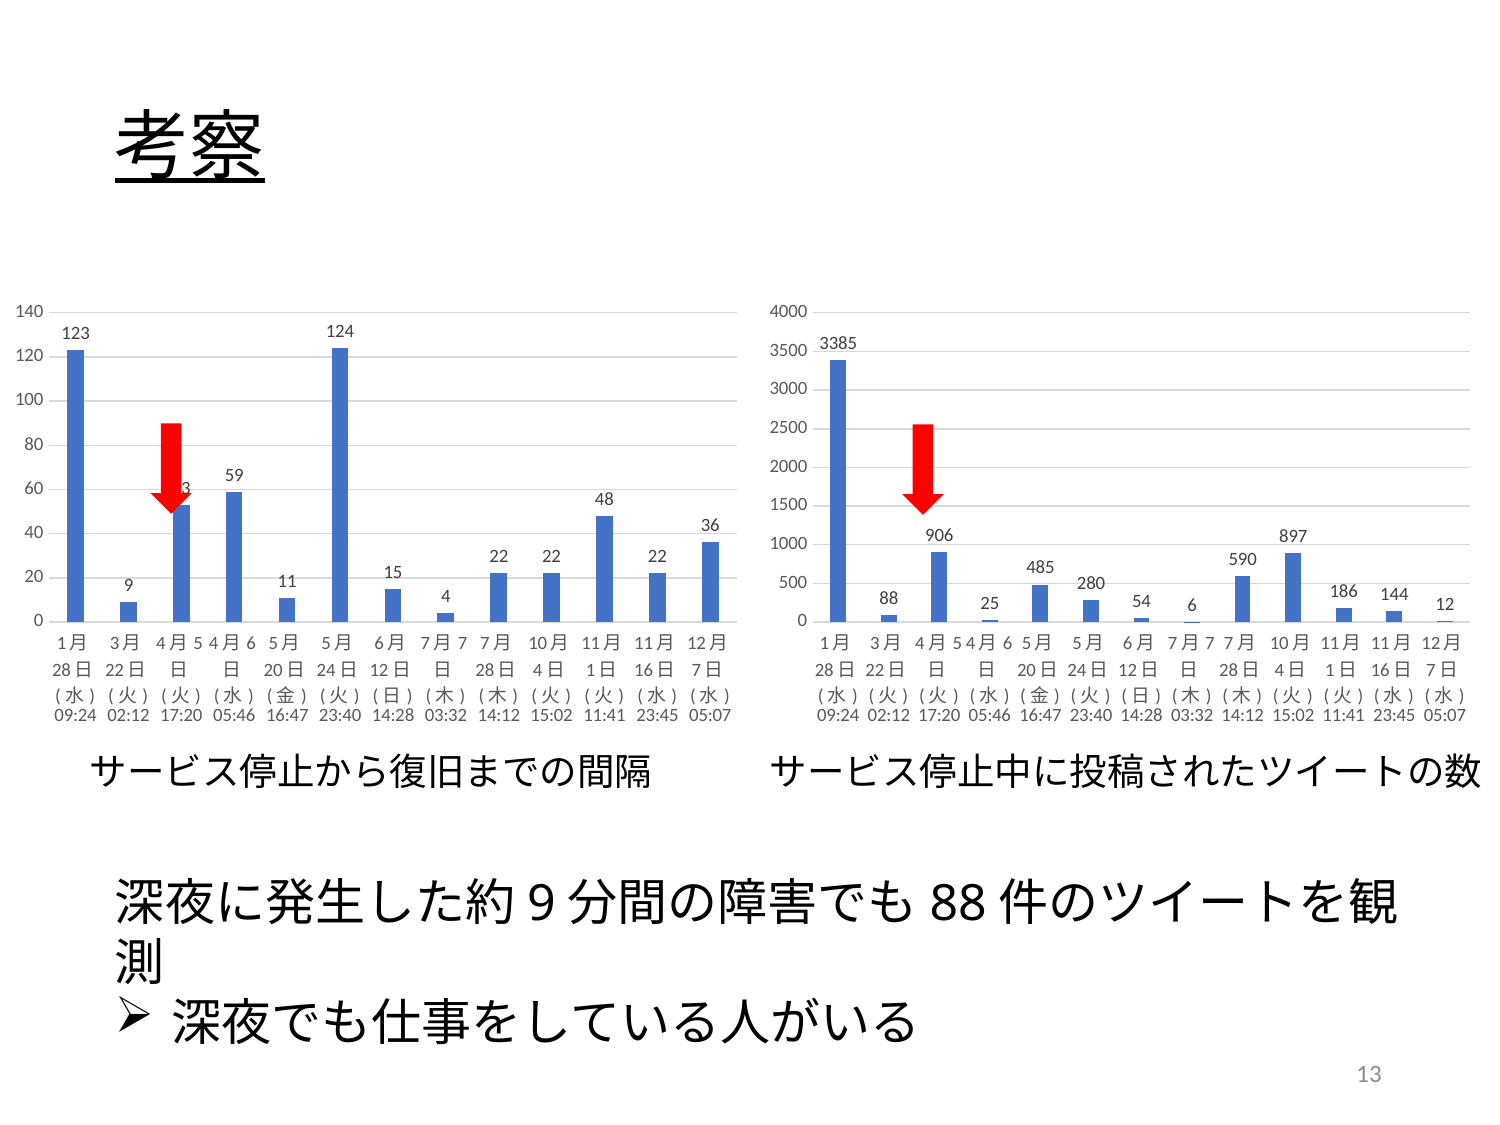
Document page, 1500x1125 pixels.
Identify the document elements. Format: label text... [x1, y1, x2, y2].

chart [754, 294, 1485, 736]
text_box 深夜に発生した約9分間の障害でも88件のツイートを観測 深夜でも仕事をしている人がいる [100, 863, 1429, 1059]
text_box サービス停止中に投稿されたツイートの数 [754, 741, 1500, 801]
text_box 考察 [100, 89, 906, 195]
slide_number 13 [1059, 1059, 1397, 1103]
chart [0, 294, 752, 736]
text_box サービス停止から復旧までの間隔 [74, 741, 750, 801]
